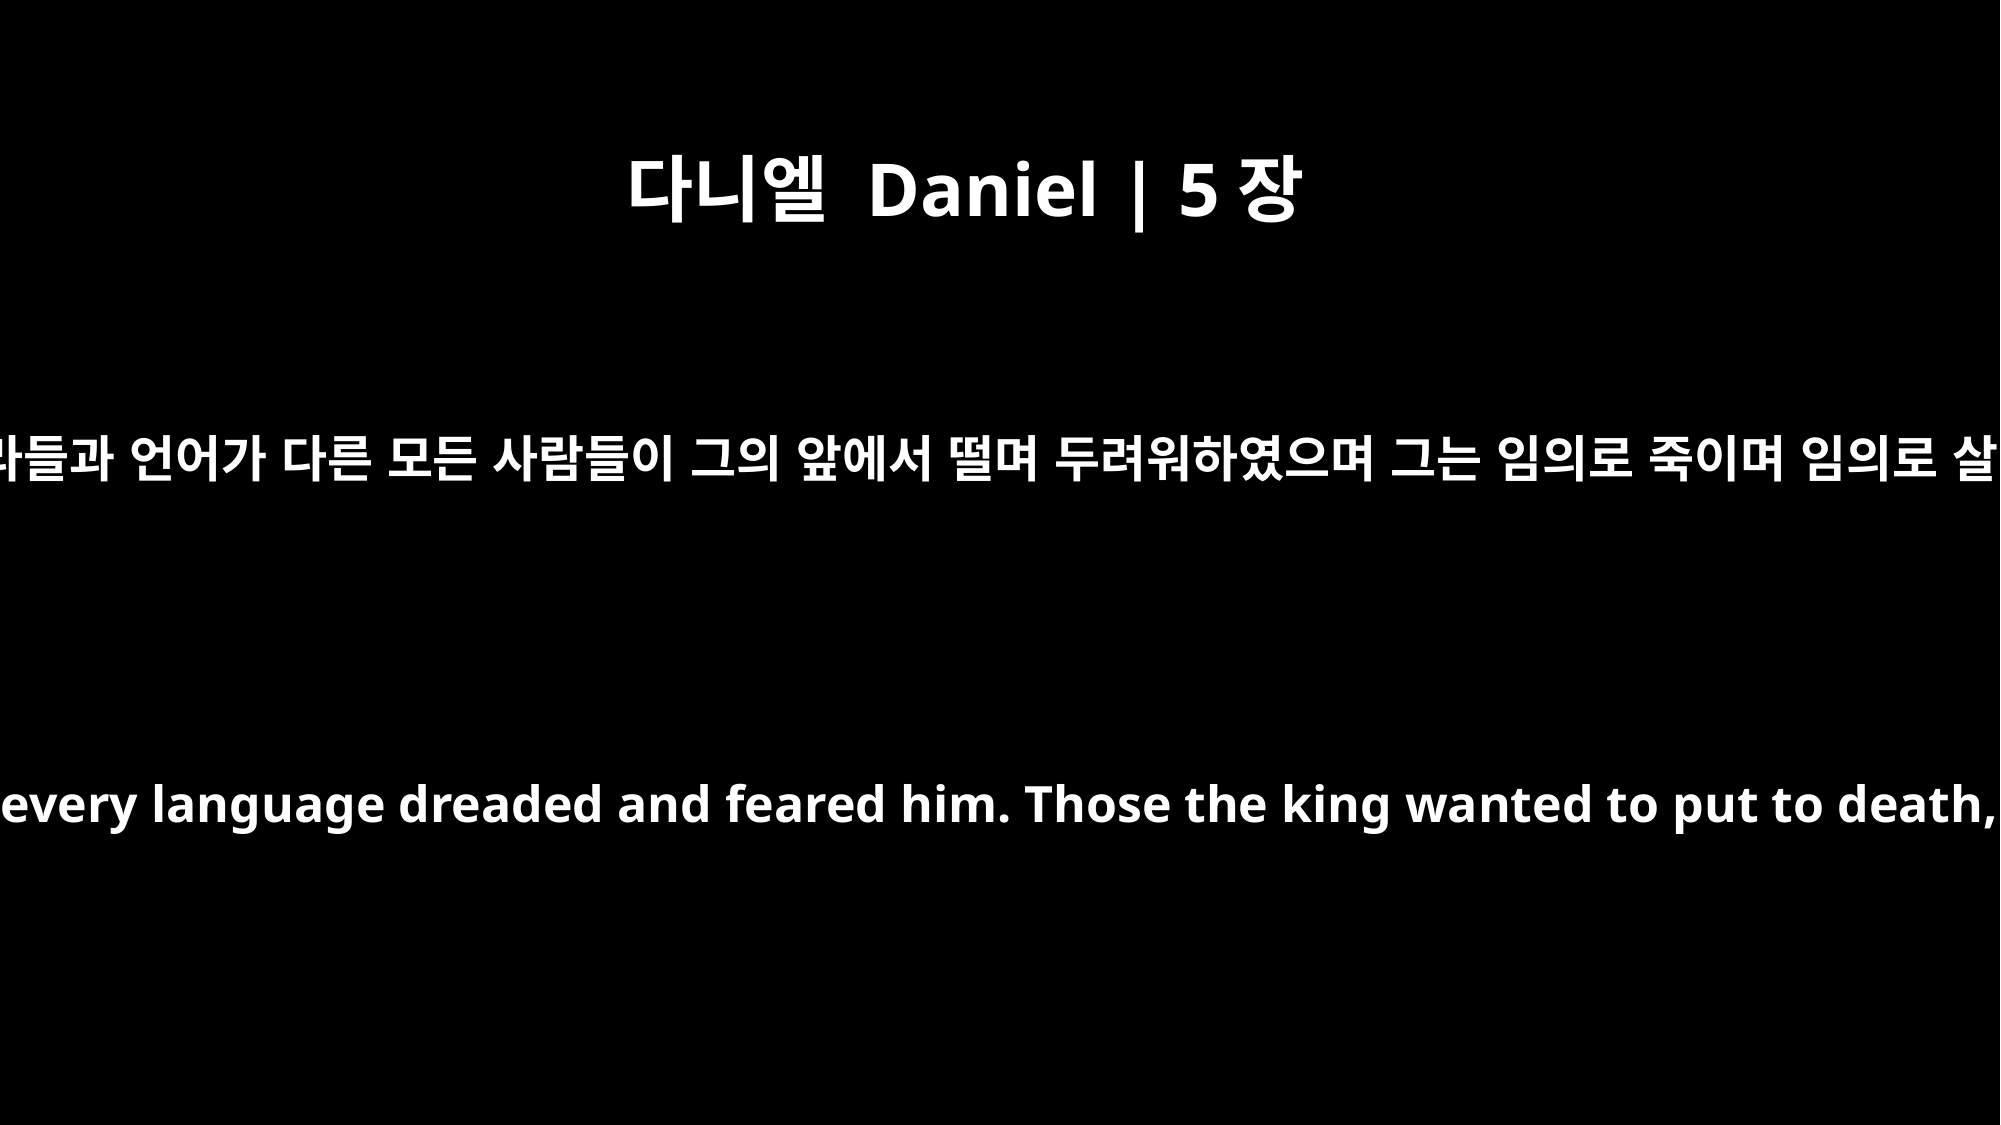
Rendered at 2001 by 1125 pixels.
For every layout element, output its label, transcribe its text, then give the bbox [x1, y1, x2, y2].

text_box Because of the high position he gave him, all the peoples and nations and men of every language dreaded and feared him. Those the king wanted to put to death, he put to death; those he wanted to spare, he spared; those he wanted to promote, he promoted; and those he wanted to humble, he humbled. [0, 764, 2000, 900]
text_box 19 그에게 큰 권세를 주셨으므로 백성들과 나라들과 언어가 다른 모든 사람들이 그의 앞에서 떨며 두려워하였으며 그는 임의로 죽이며 임의로 살리며 임의로 높이며 임의로 낮추었더니 [0, 359, 2000, 495]
text_box 다니엘 Daniel | 5장 [611, 136, 1320, 239]
